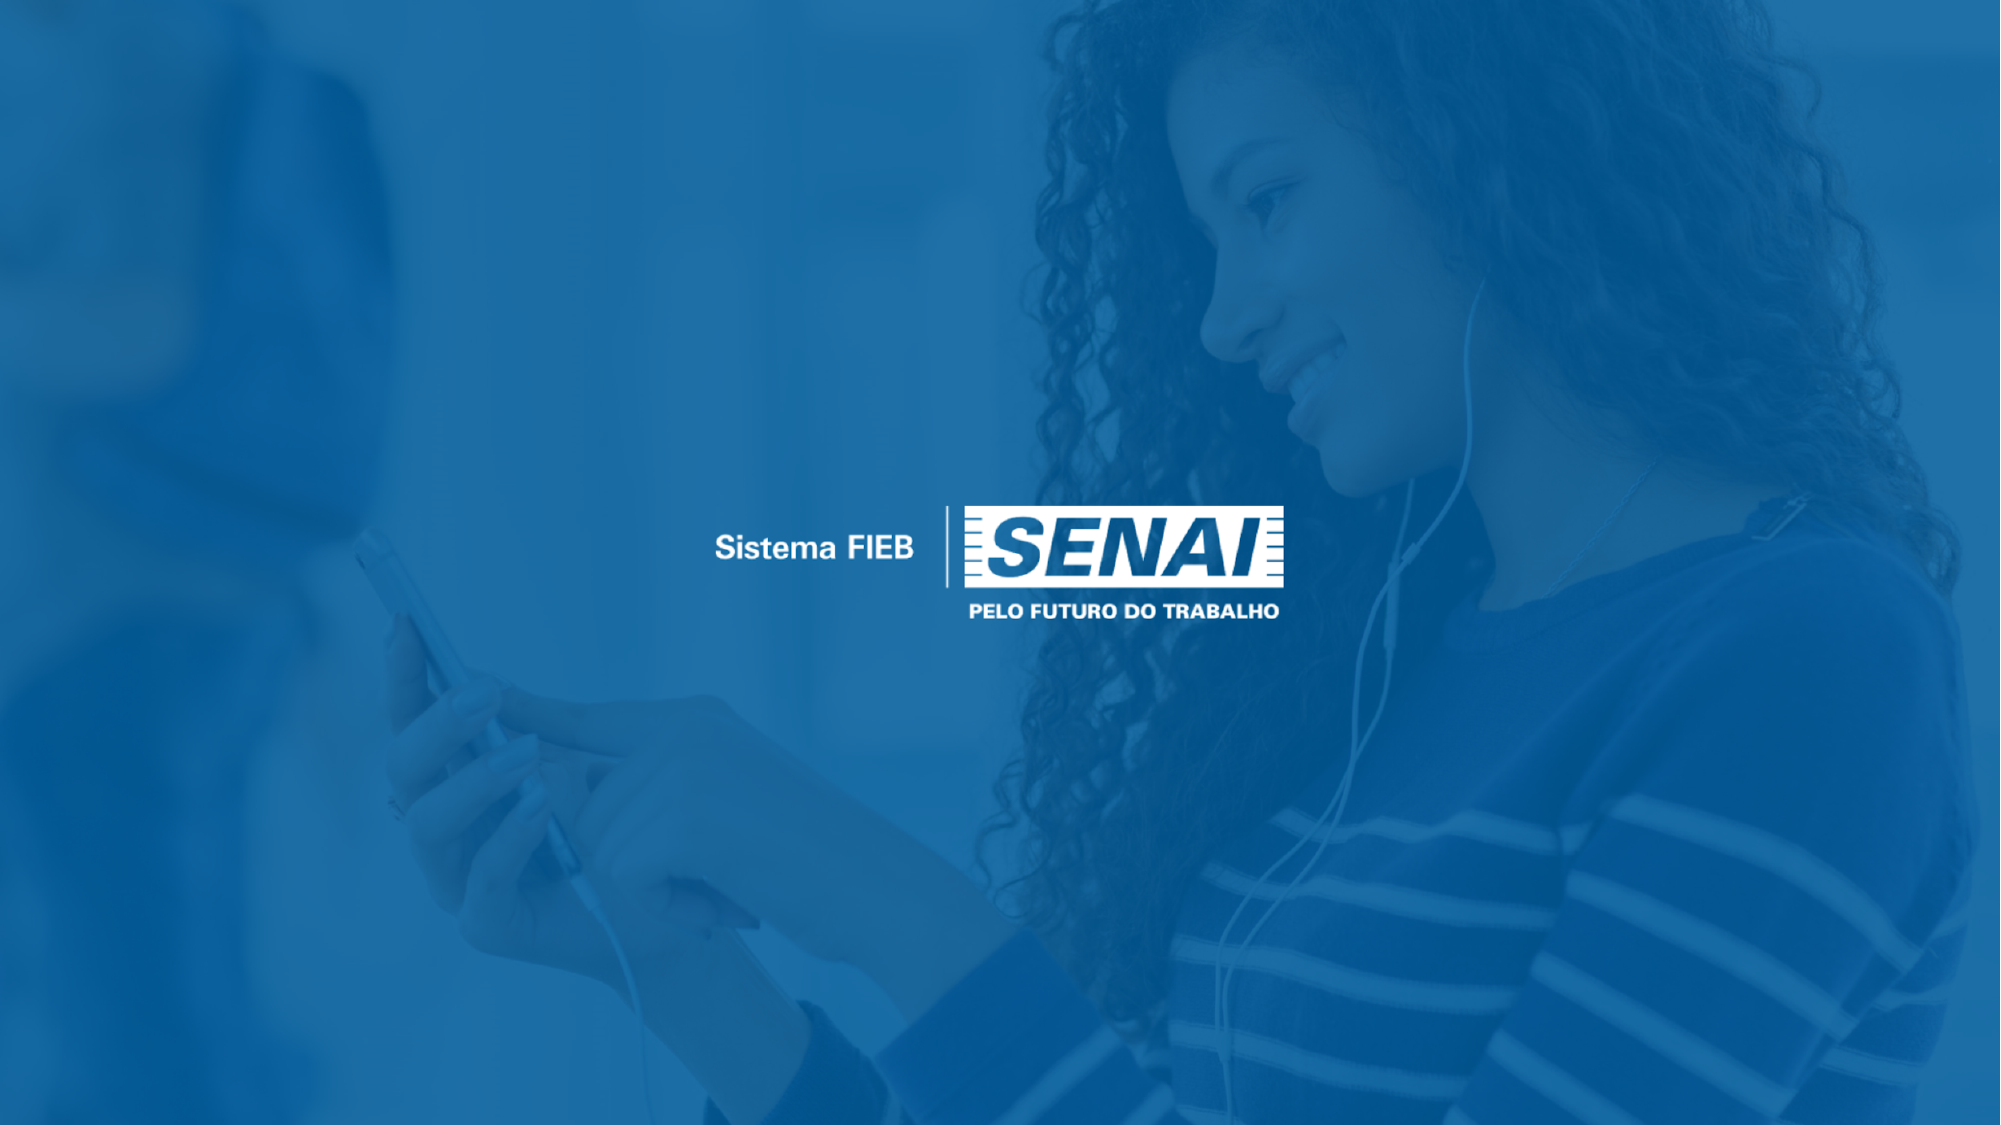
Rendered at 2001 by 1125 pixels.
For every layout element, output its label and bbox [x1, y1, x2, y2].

list [0, 0, 2000, 1125]
